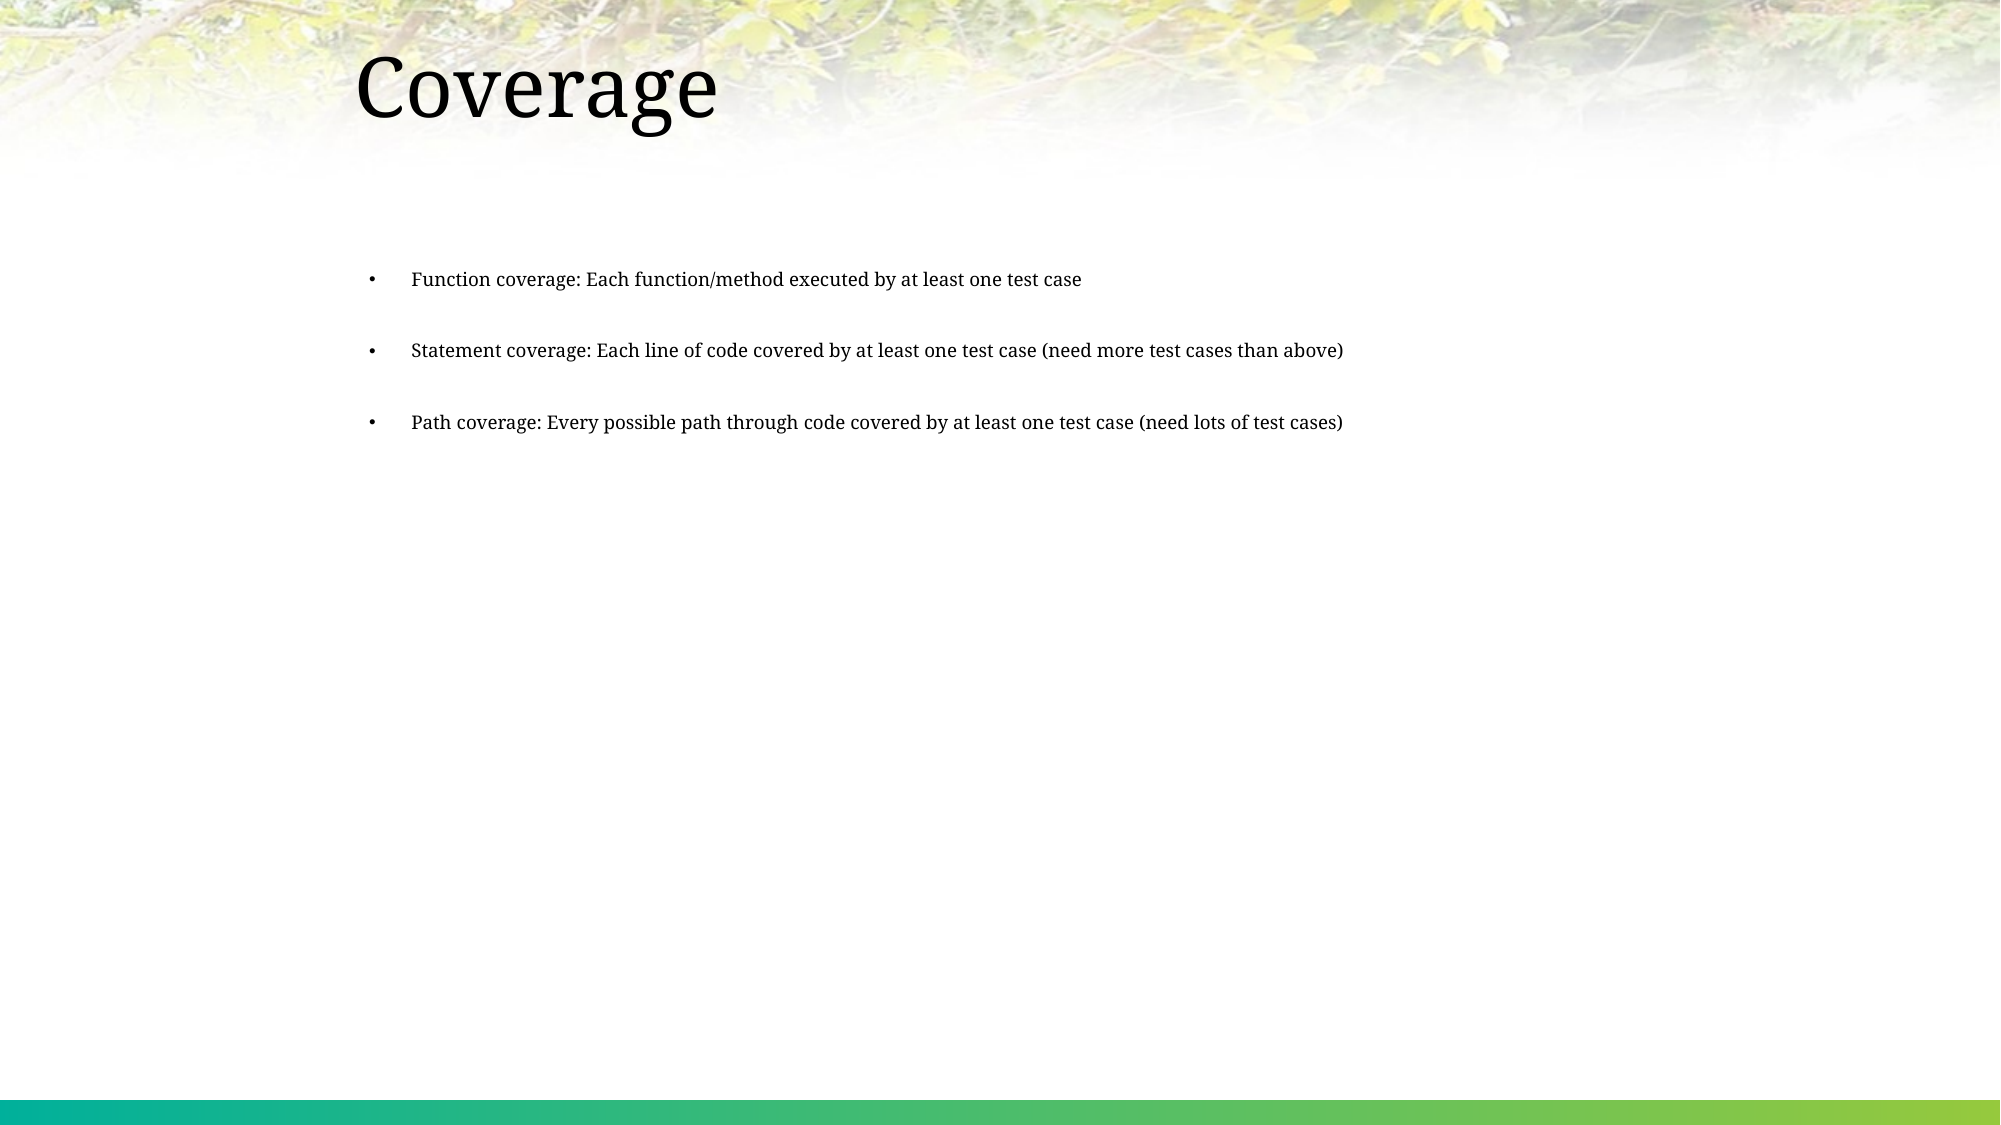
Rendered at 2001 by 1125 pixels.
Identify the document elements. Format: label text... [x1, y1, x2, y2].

title Coverage [340, 17, 1660, 163]
list Function coverage: Each function/method executed by at least one test case Statement coverage: Each line of code covered by at least one test case (need more test cases than above) Path coverage: Every possible path through code covered by at least one test case (need lots of test cases) [340, 262, 1660, 942]
picture [0, 0, 2000, 182]
